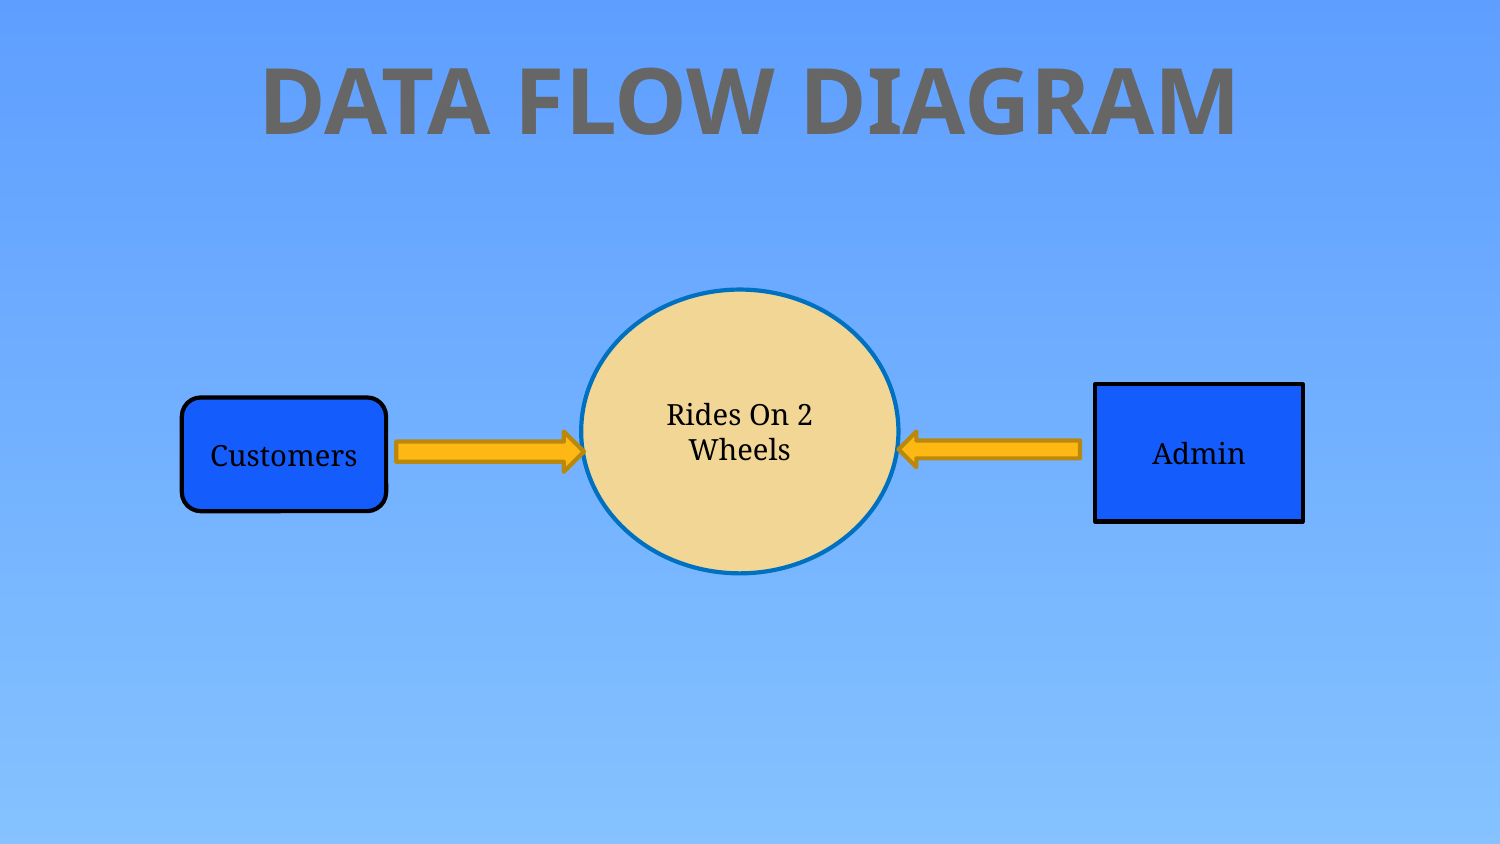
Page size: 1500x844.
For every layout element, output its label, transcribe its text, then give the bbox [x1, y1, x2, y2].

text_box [181, 289, 1303, 574]
title Data Flow Diagram [75, 67, 1425, 129]
